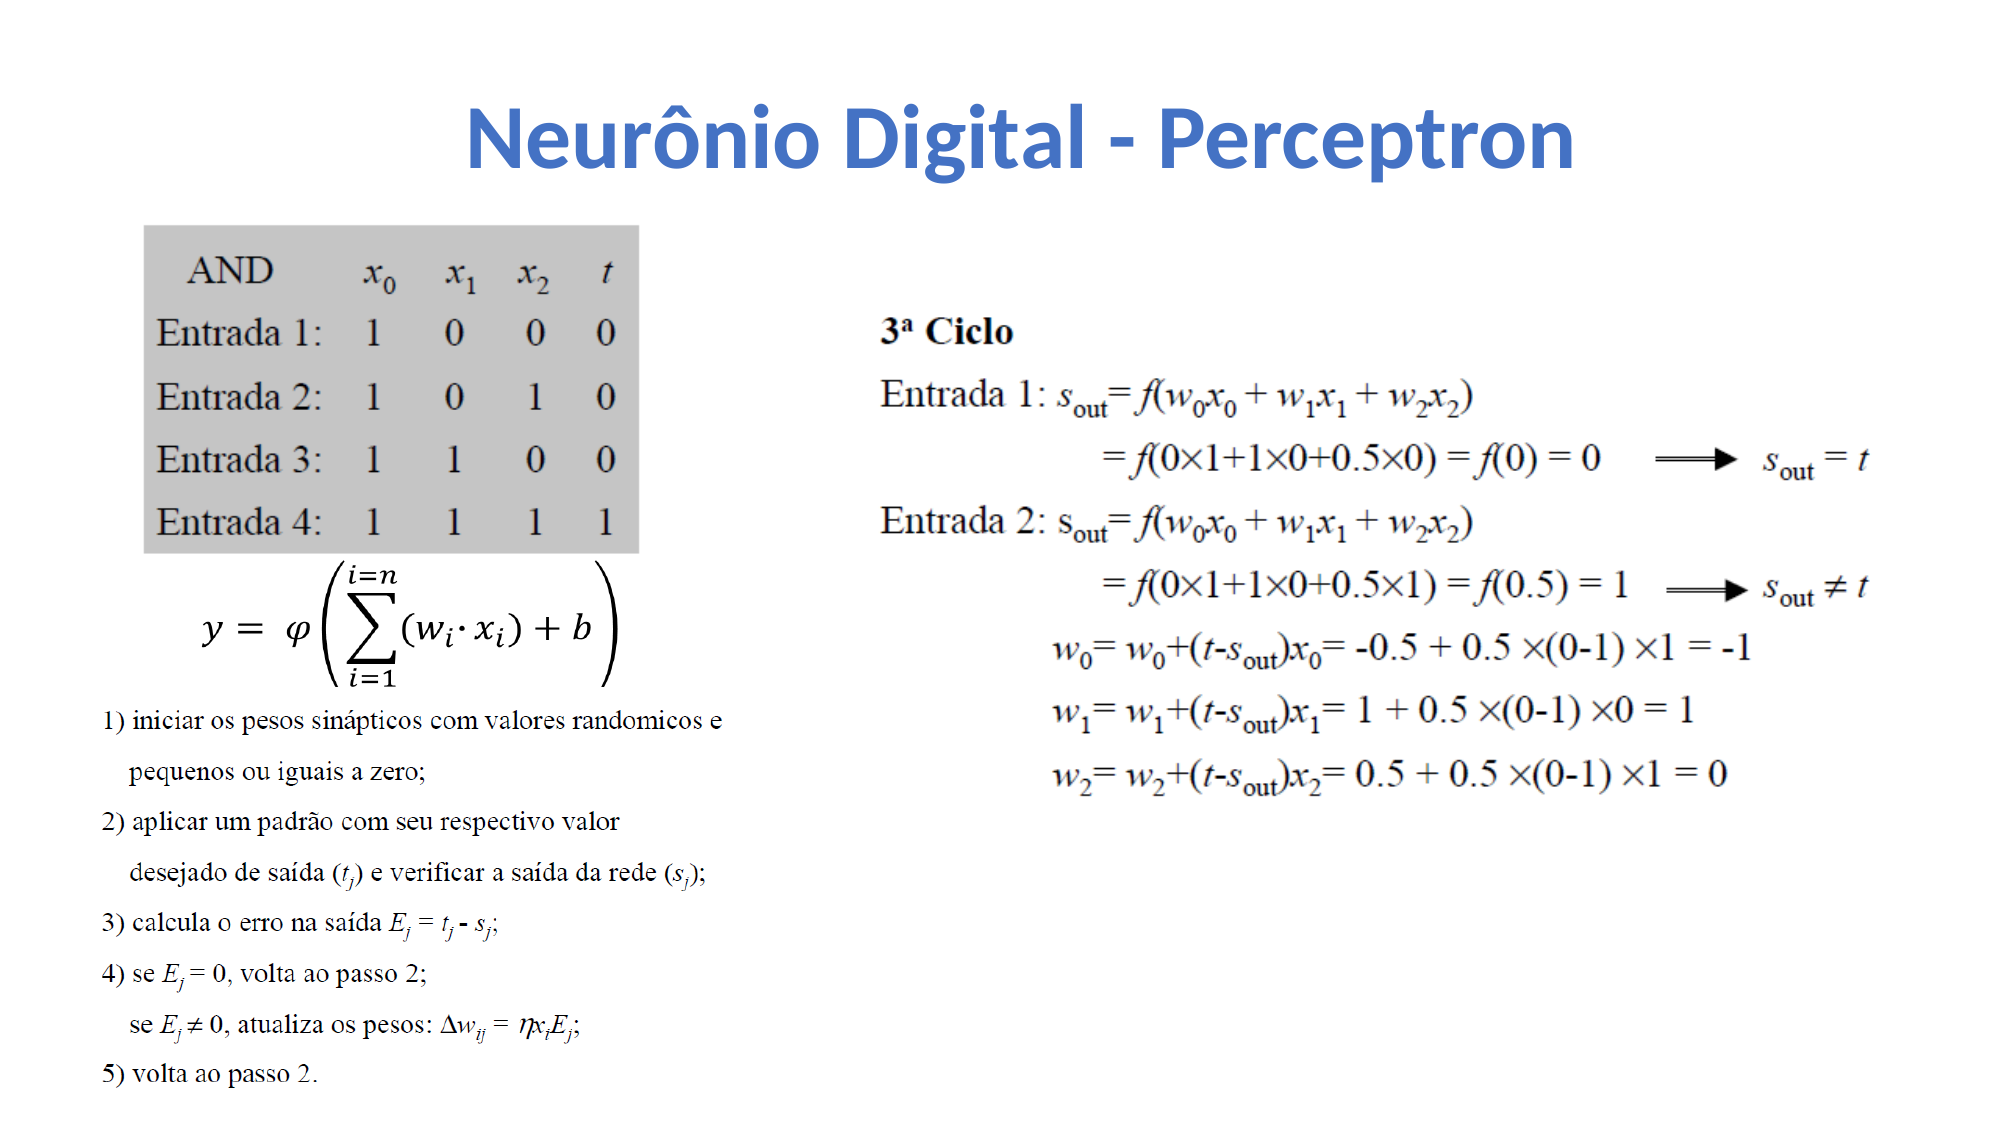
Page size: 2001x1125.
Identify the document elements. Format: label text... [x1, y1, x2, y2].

picture [820, 286, 1932, 901]
text_box [102, 554, 719, 686]
title Neurônio Digital - Perceptron [159, 30, 1885, 248]
picture [72, 687, 739, 1115]
picture [142, 220, 642, 556]
